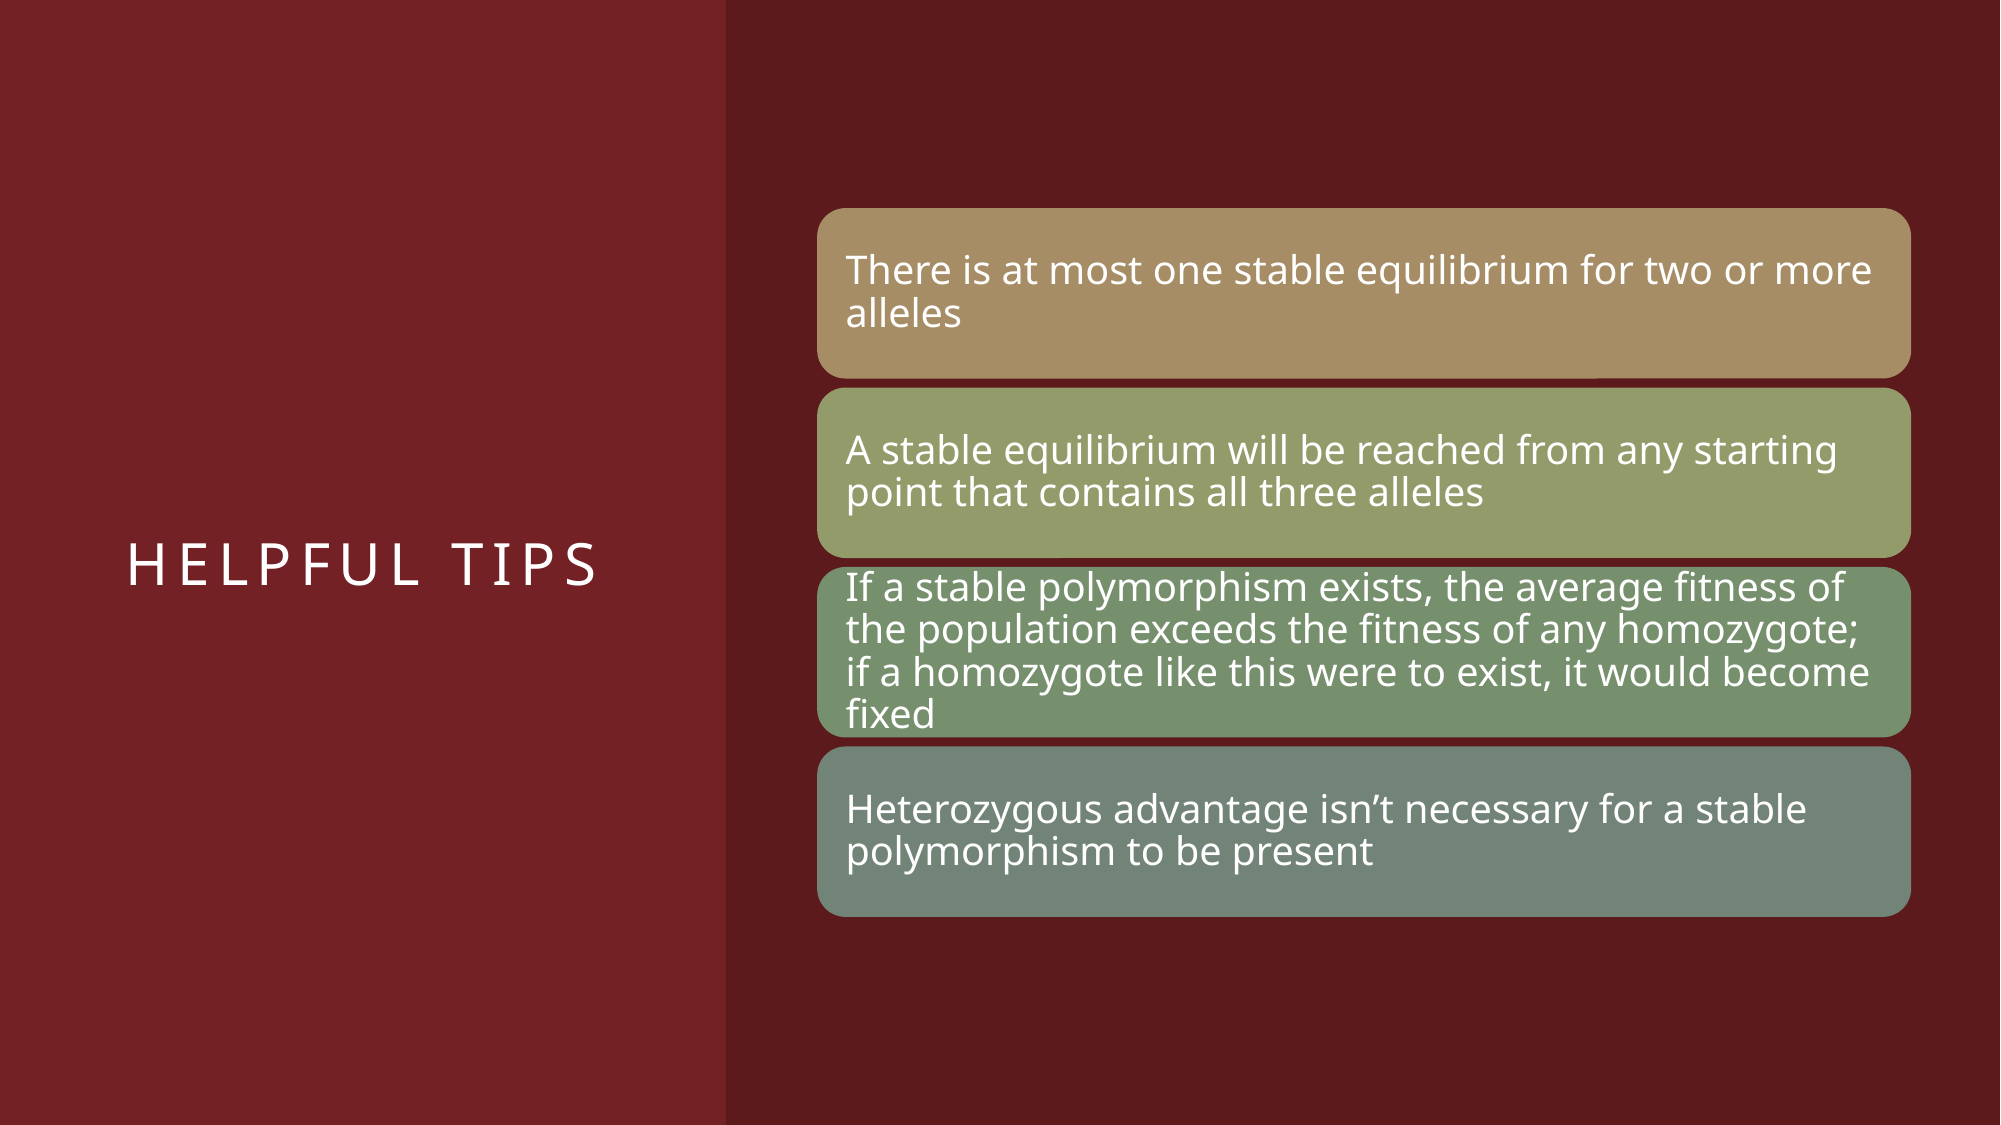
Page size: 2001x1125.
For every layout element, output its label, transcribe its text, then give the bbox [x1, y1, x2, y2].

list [816, 88, 1912, 1037]
text_box [0, 0, 725, 1125]
text_box [725, 0, 2000, 1125]
title Helpful tips [88, 177, 634, 947]
